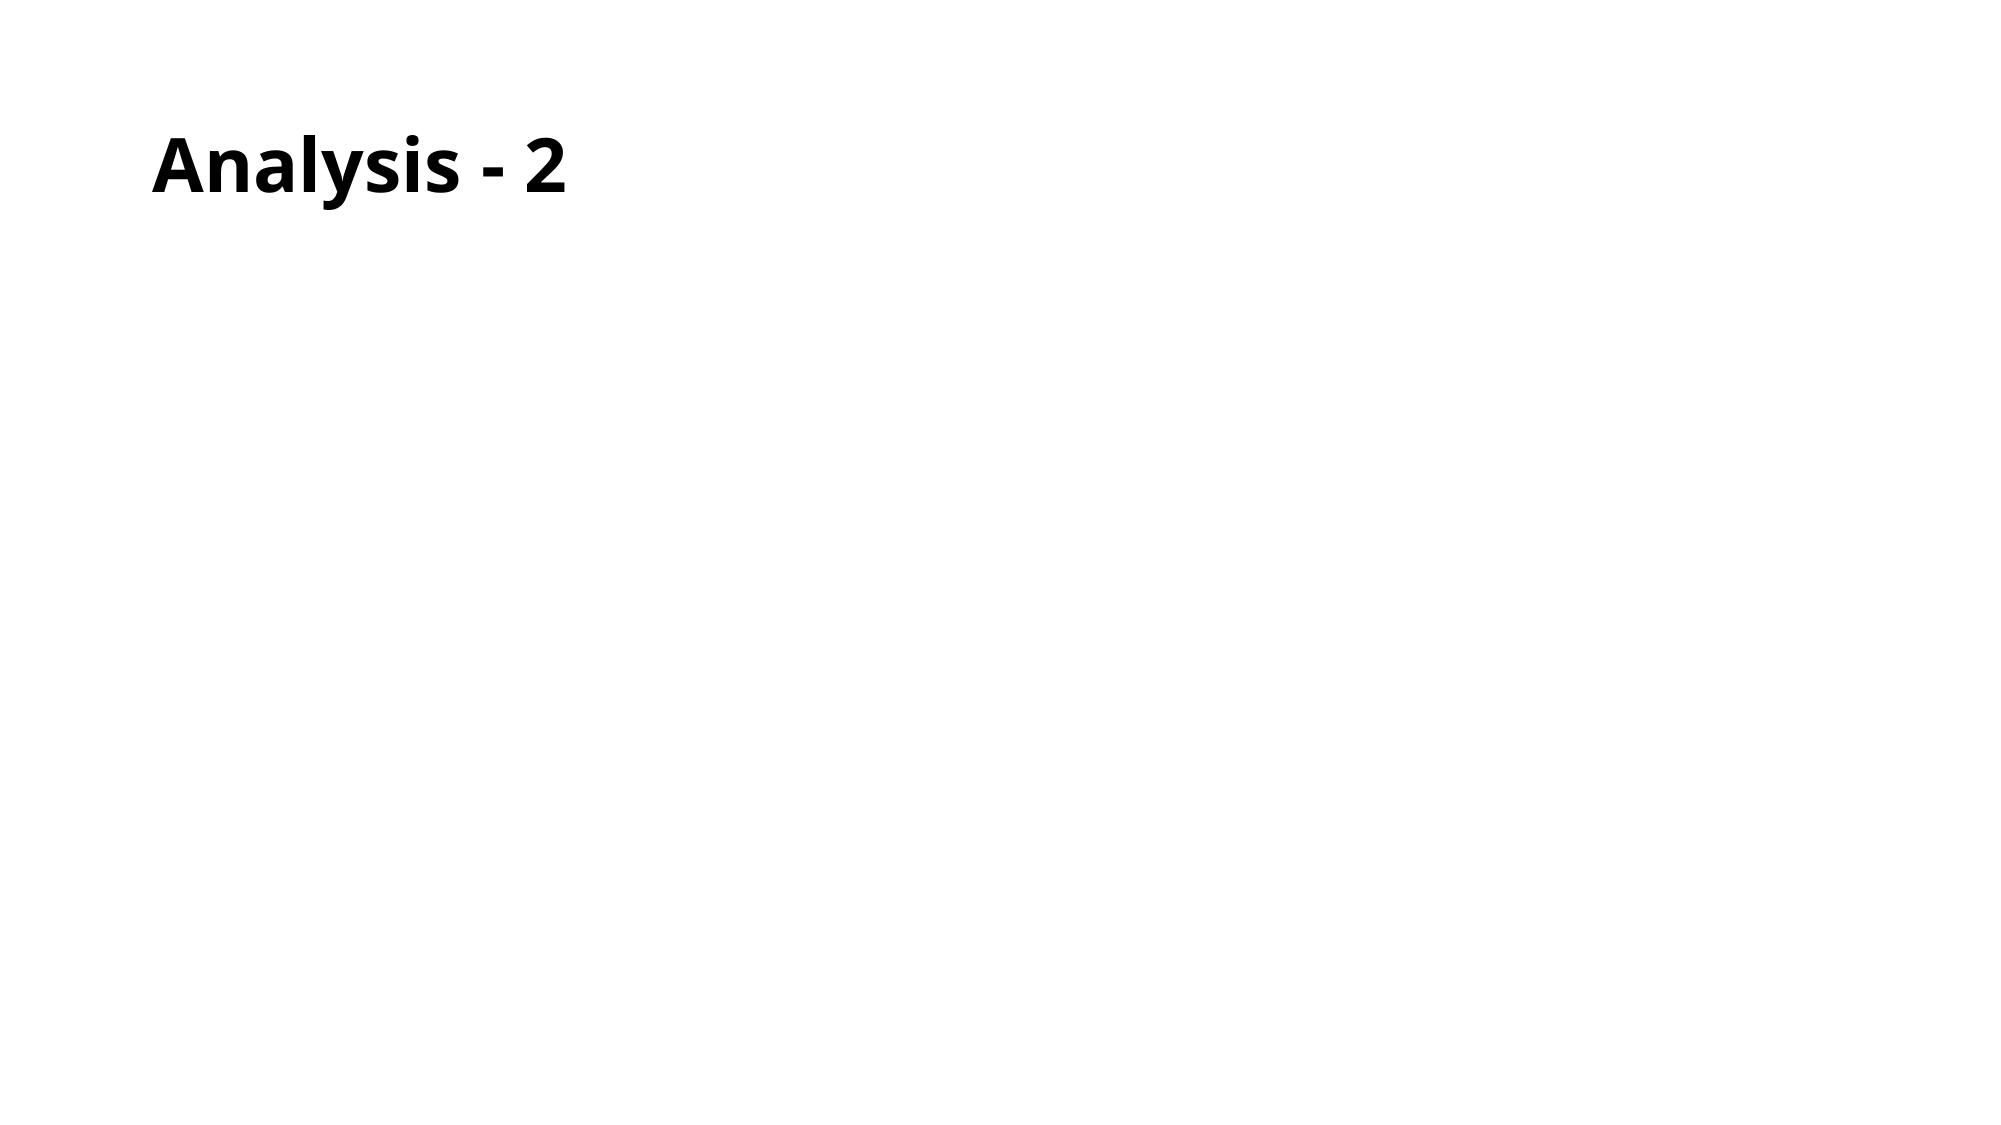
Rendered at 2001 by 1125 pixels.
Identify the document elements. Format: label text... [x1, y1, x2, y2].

title Analysis - 2 [137, 59, 1863, 278]
